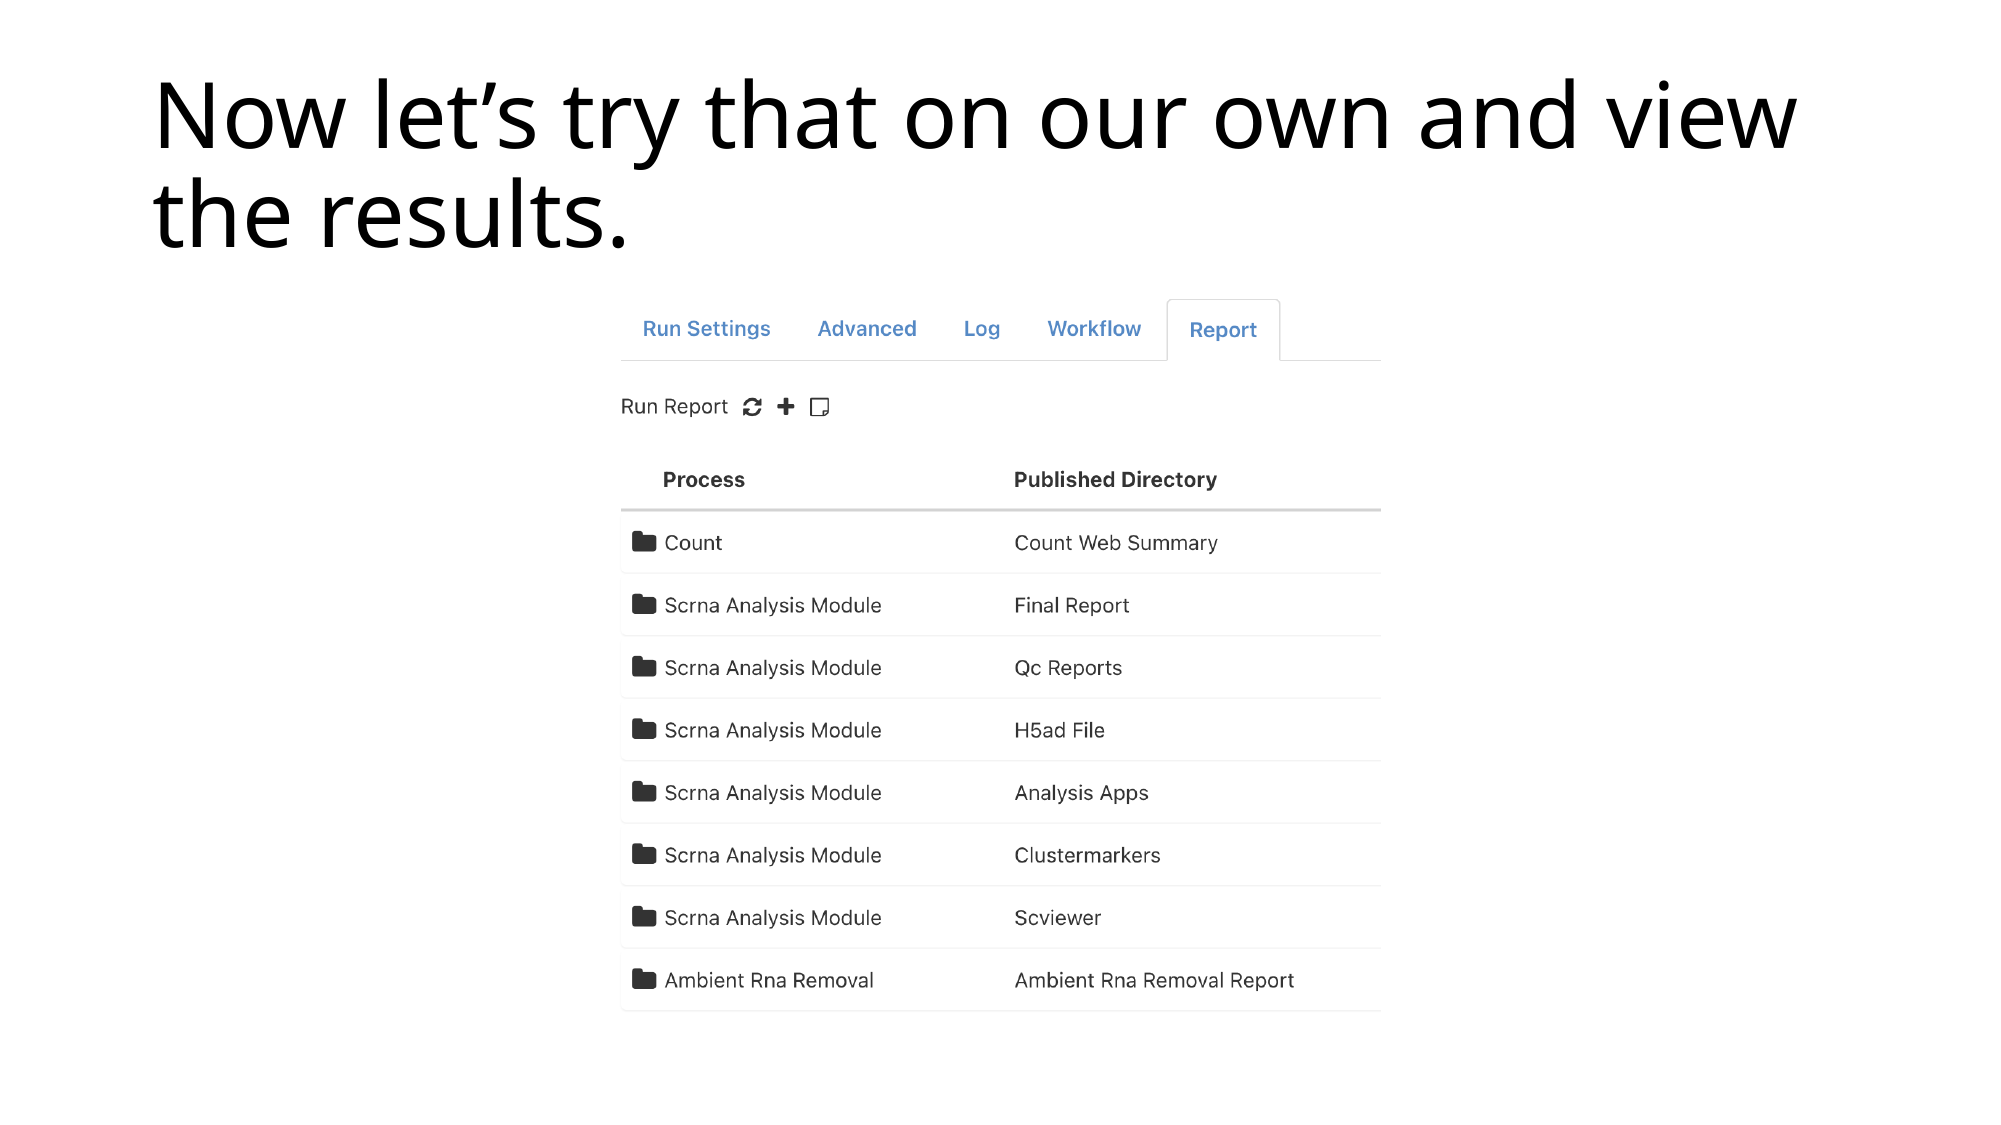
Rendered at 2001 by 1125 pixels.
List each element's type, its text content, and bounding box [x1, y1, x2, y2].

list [619, 299, 1381, 1014]
title Now let’s try that on our own and view the results. [137, 59, 1863, 278]
